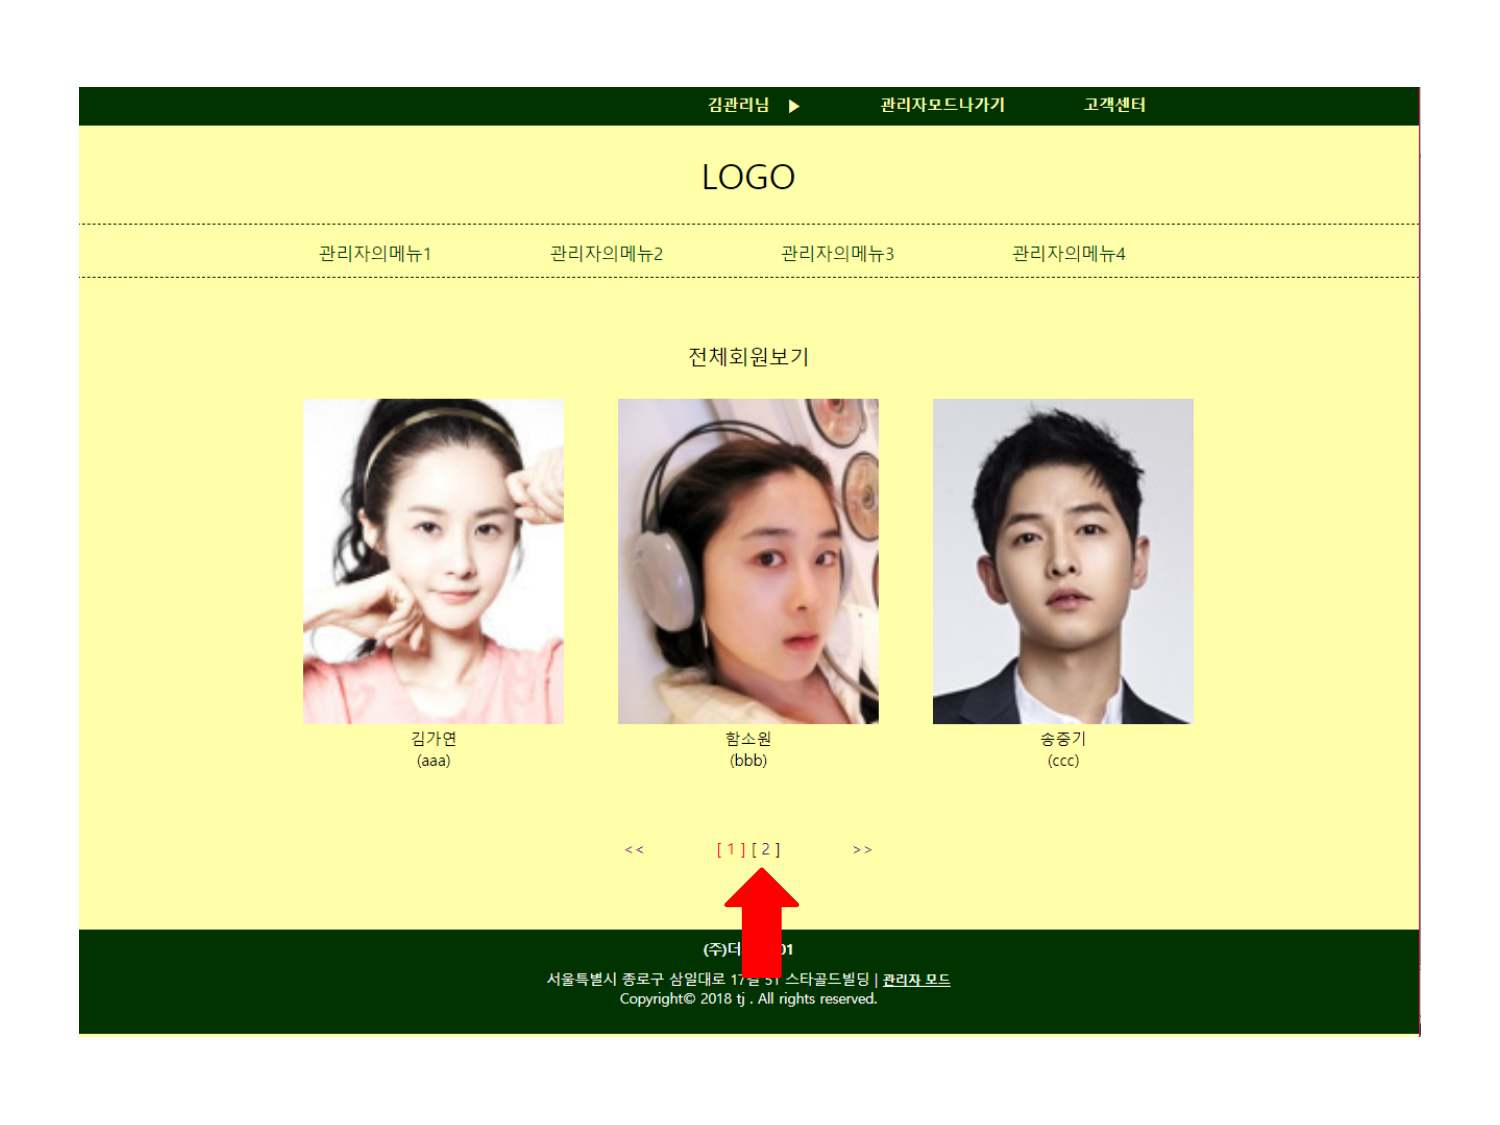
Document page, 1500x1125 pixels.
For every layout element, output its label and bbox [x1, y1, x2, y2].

picture [79, 87, 1421, 1038]
